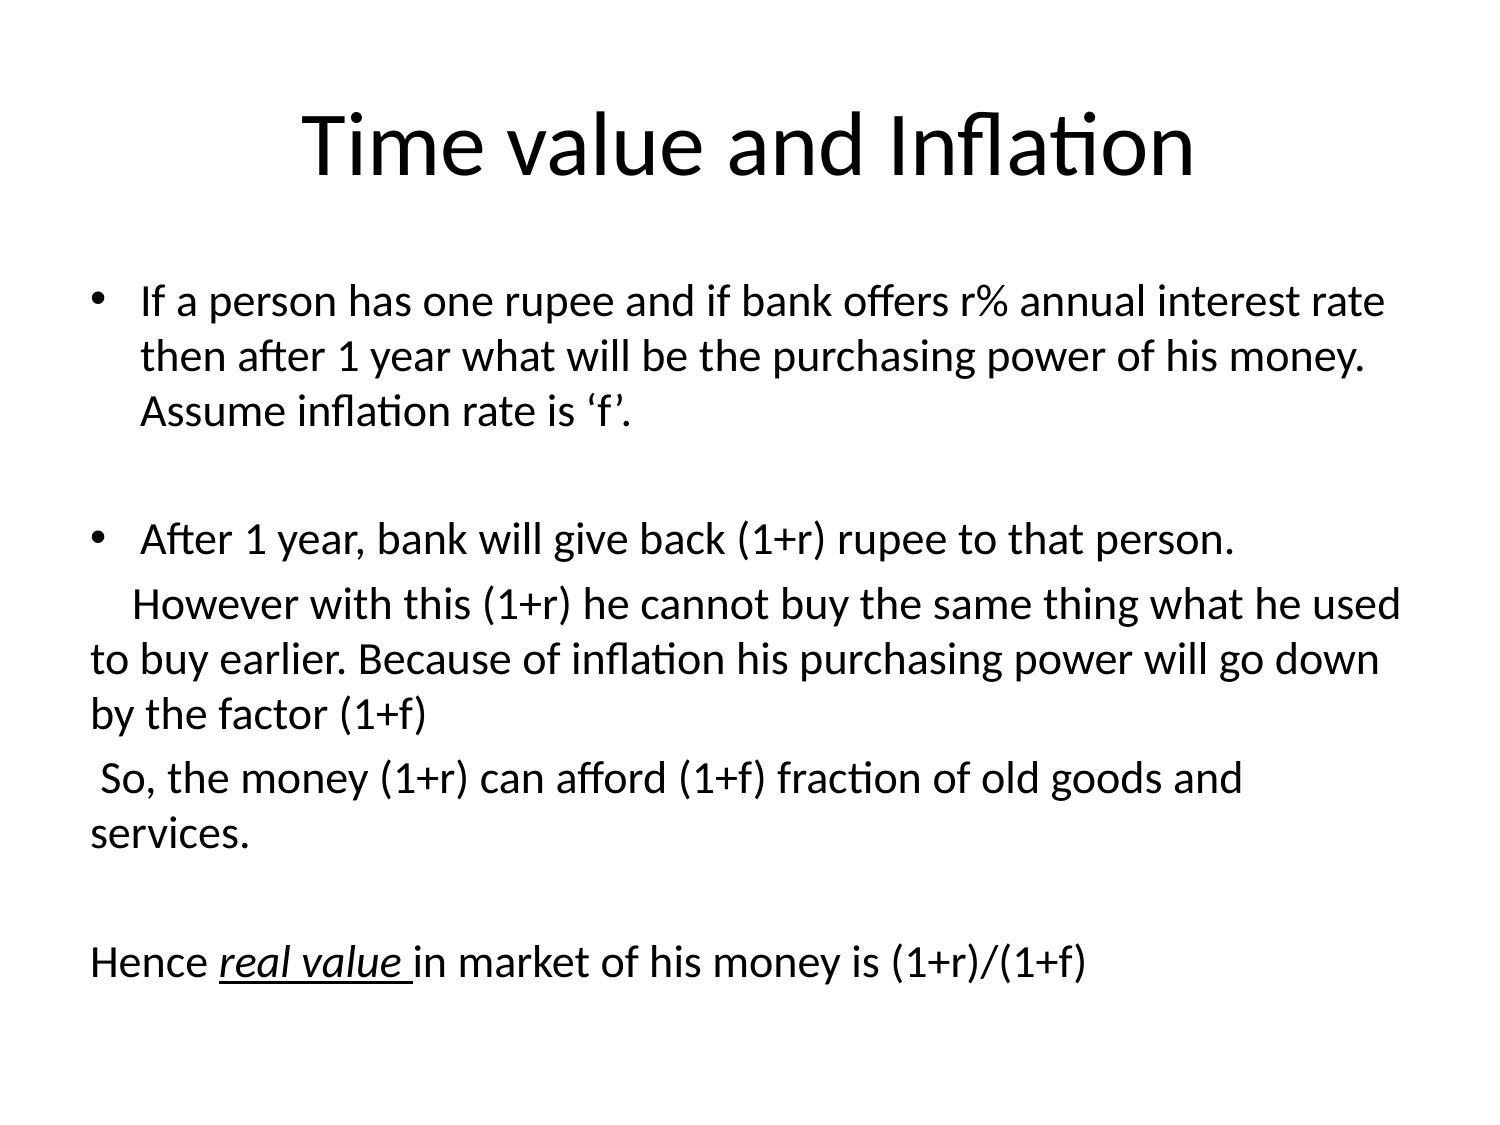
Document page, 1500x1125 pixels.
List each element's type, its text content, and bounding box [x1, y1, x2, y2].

title Time value and Inflation [75, 45, 1425, 233]
list If a person has one rupee and if bank offers r% annual interest rate then after 1 year what will be the purchasing power of his money. Assume inflation rate is ‘f’. After 1 year, bank will give back (1+r) rupee to that person. However with this (1+r) he cannot buy the same thing what he used to buy earlier. Because of inflation his purchasing power will go down by the factor (1+f) So, the money (1+r) can afford (1+f) fraction of old goods and services. Hence real value in market of his money is (1+r)/(1+f) [75, 262, 1425, 1005]
